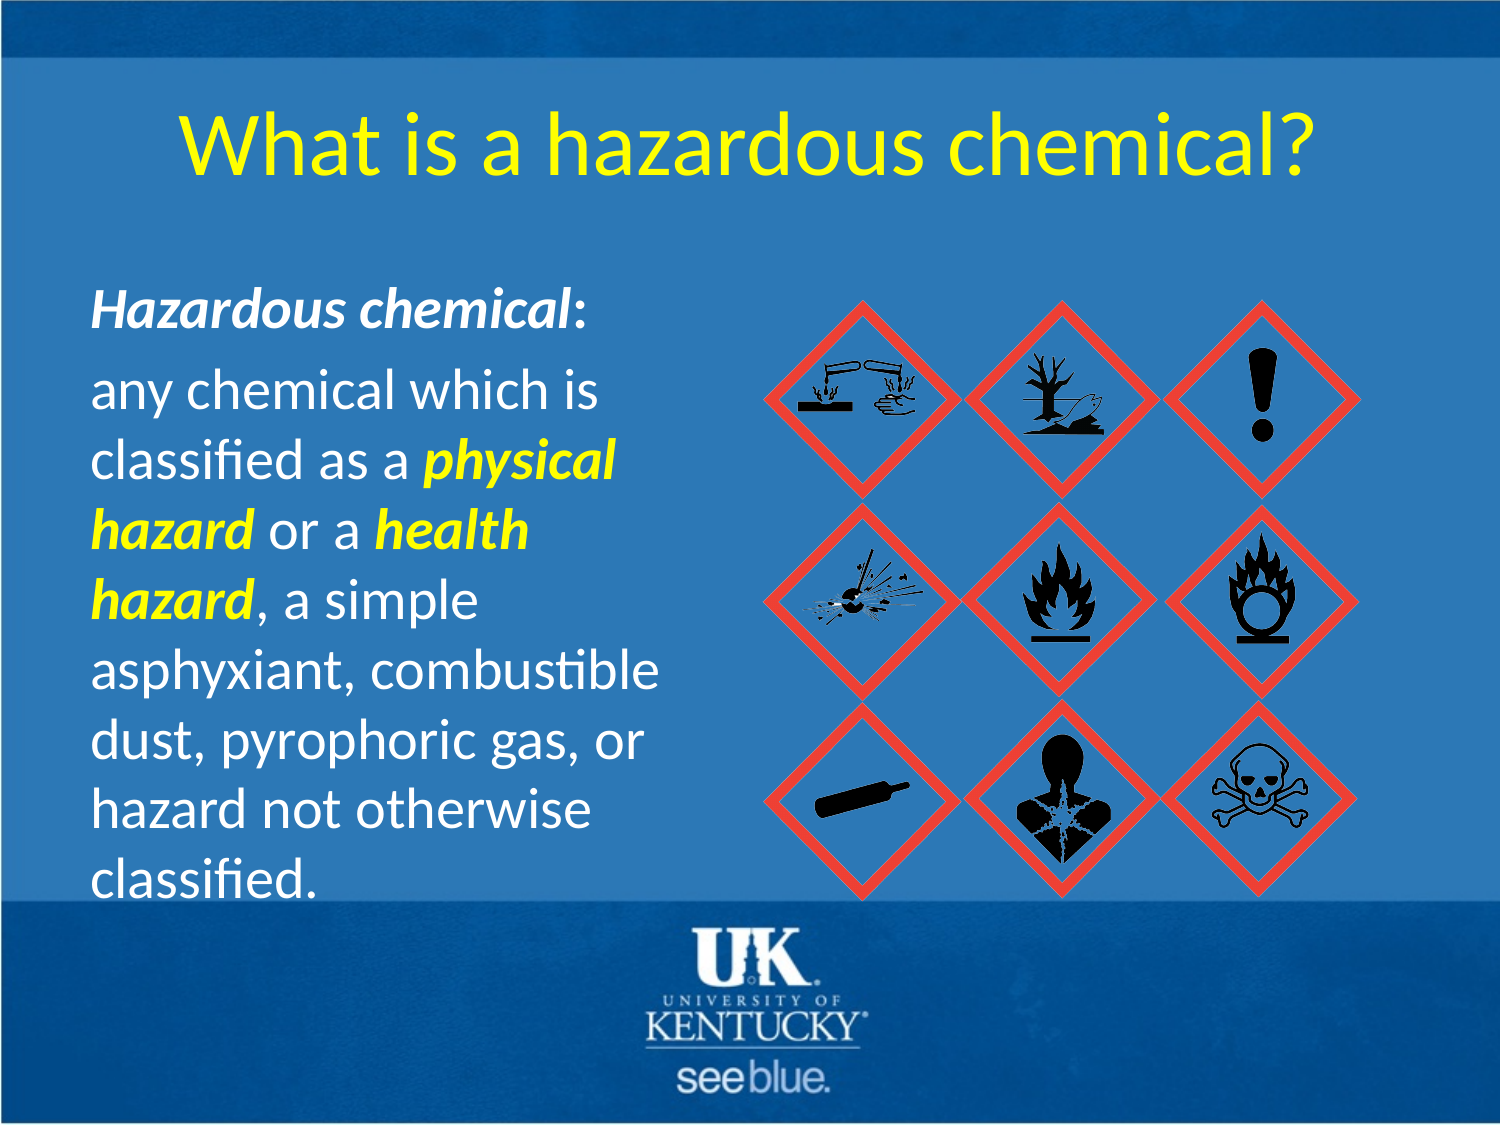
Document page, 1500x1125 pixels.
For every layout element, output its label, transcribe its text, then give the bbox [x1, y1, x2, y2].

list Hazardous chemical: any chemical which is classified as a physical hazard or a health hazard, a simple asphyxiant, combustible dust, pyrophoric gas, or hazard not otherwise classified. [75, 262, 738, 1005]
picture [0, 0, 1500, 1125]
title What is a hazardous chemical? [75, 45, 1425, 233]
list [762, 299, 961, 501]
